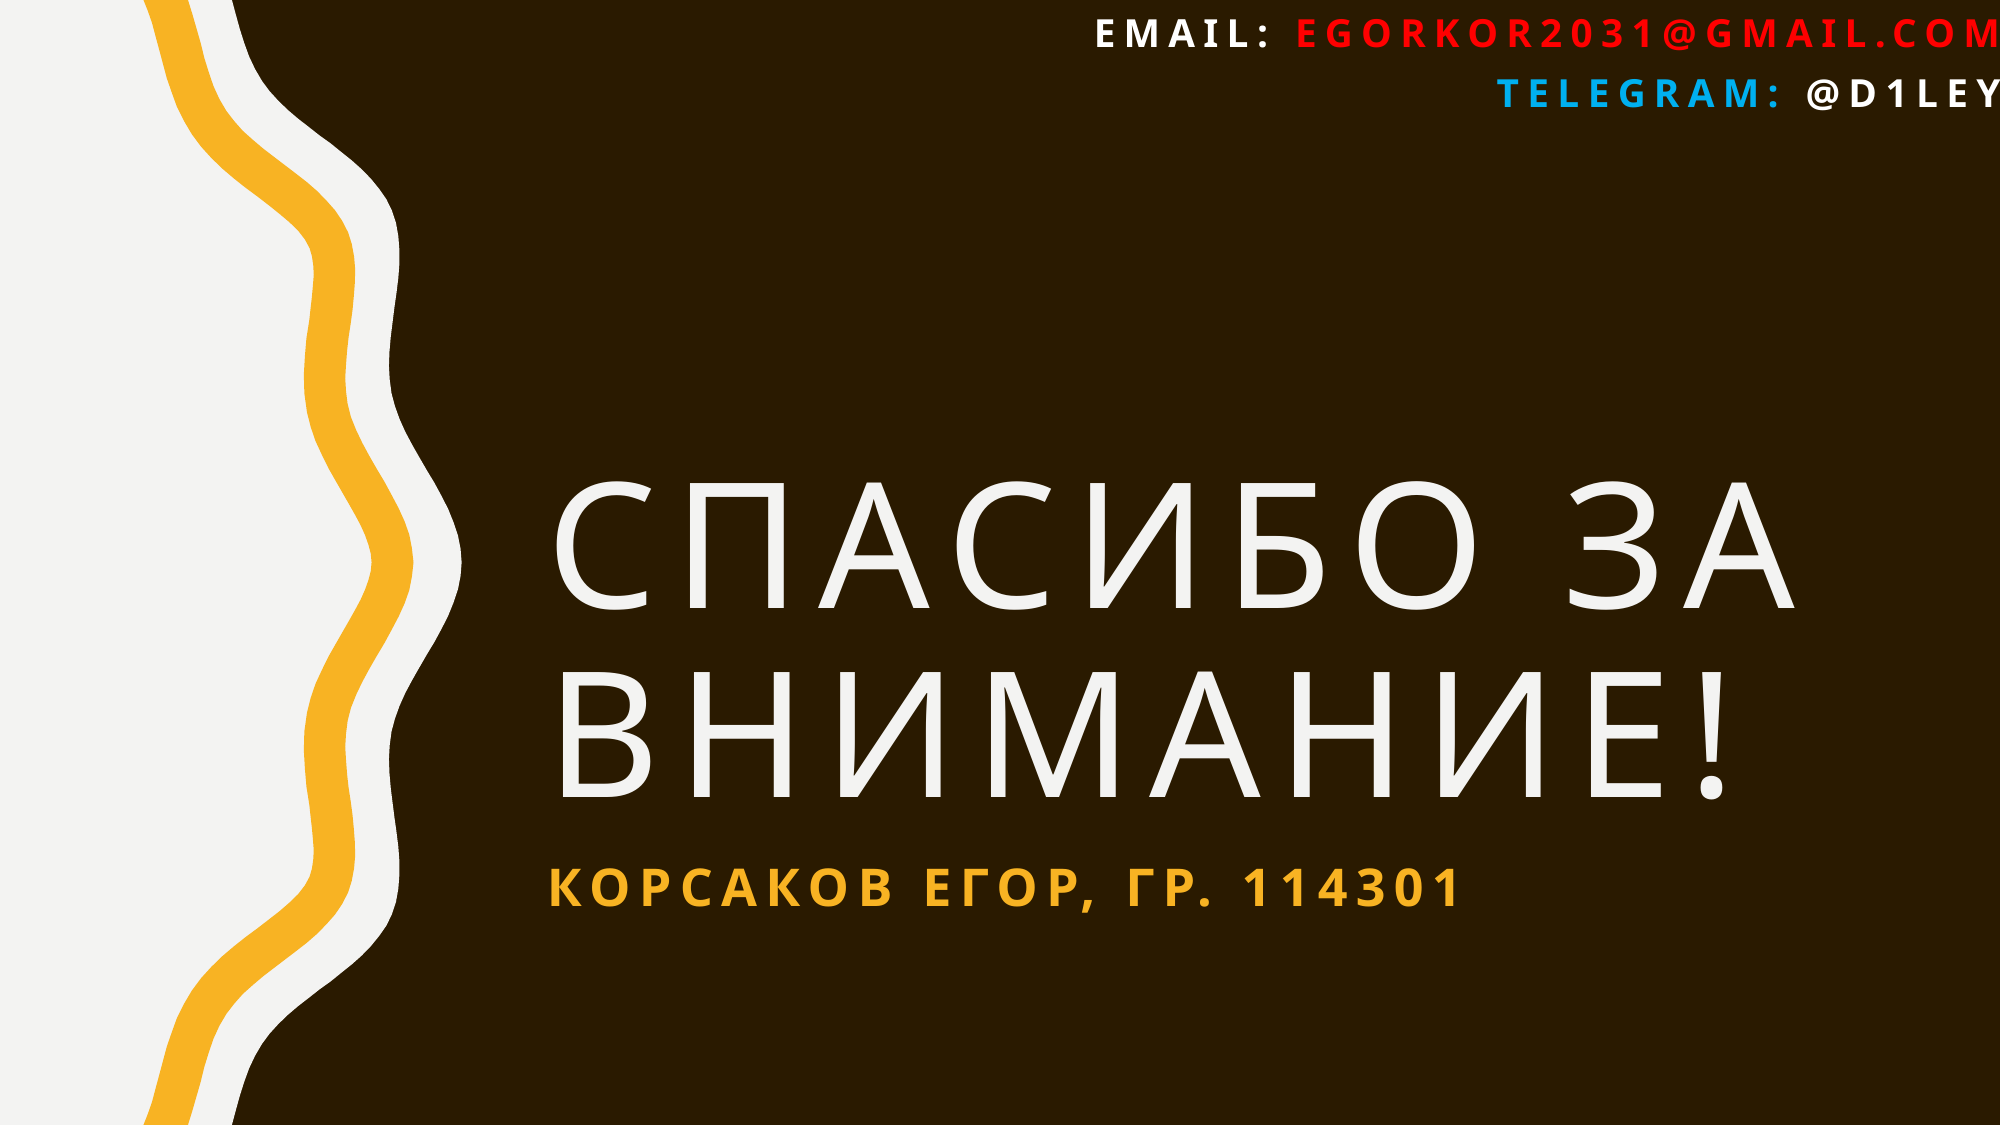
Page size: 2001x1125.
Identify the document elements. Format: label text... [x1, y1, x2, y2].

list Корсаков Егор, гр. 114301 [531, 846, 1684, 1003]
title Спасибо за внимание! [531, 176, 1875, 843]
text_box Email: egorkor2031@gmail.com Telegram: @D1ley [696, 0, 2000, 123]
